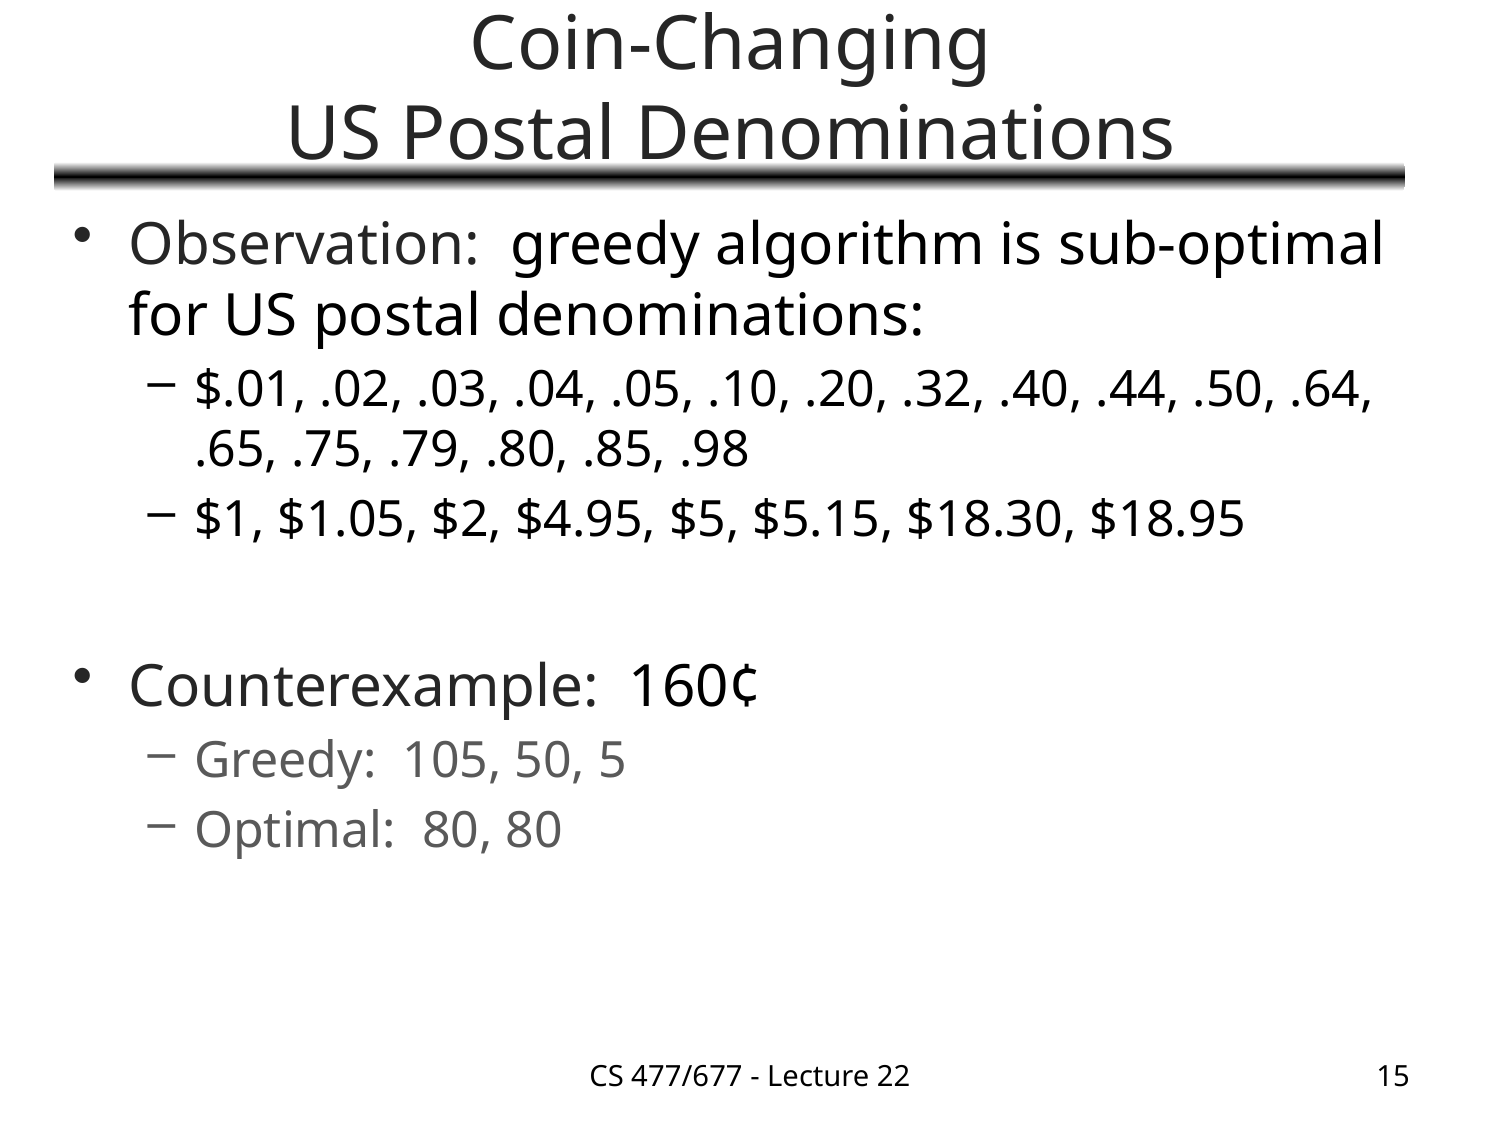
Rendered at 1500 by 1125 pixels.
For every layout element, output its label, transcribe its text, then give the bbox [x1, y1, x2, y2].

slide_number 15 [1074, 1049, 1426, 1103]
footer CS 477/677 - Lecture 22 [512, 1049, 988, 1103]
list Observation: greedy algorithm is sub-optimal for US postal denominations: $.01, .02, .03, .04, .05, .10, .20, .32, .40, .44, .50, .64, .65, .75, .79, .80, .85, .98 $1, $1.05, $2, $4.95, $5, $5.15, $18.30, $18.95 Counterexample: 160¢ Greedy: 105, 50, 5 Optimal: 80, 80 [57, 198, 1409, 1033]
title Coin-Changing US Postal Denominations [55, 9, 1407, 159]
